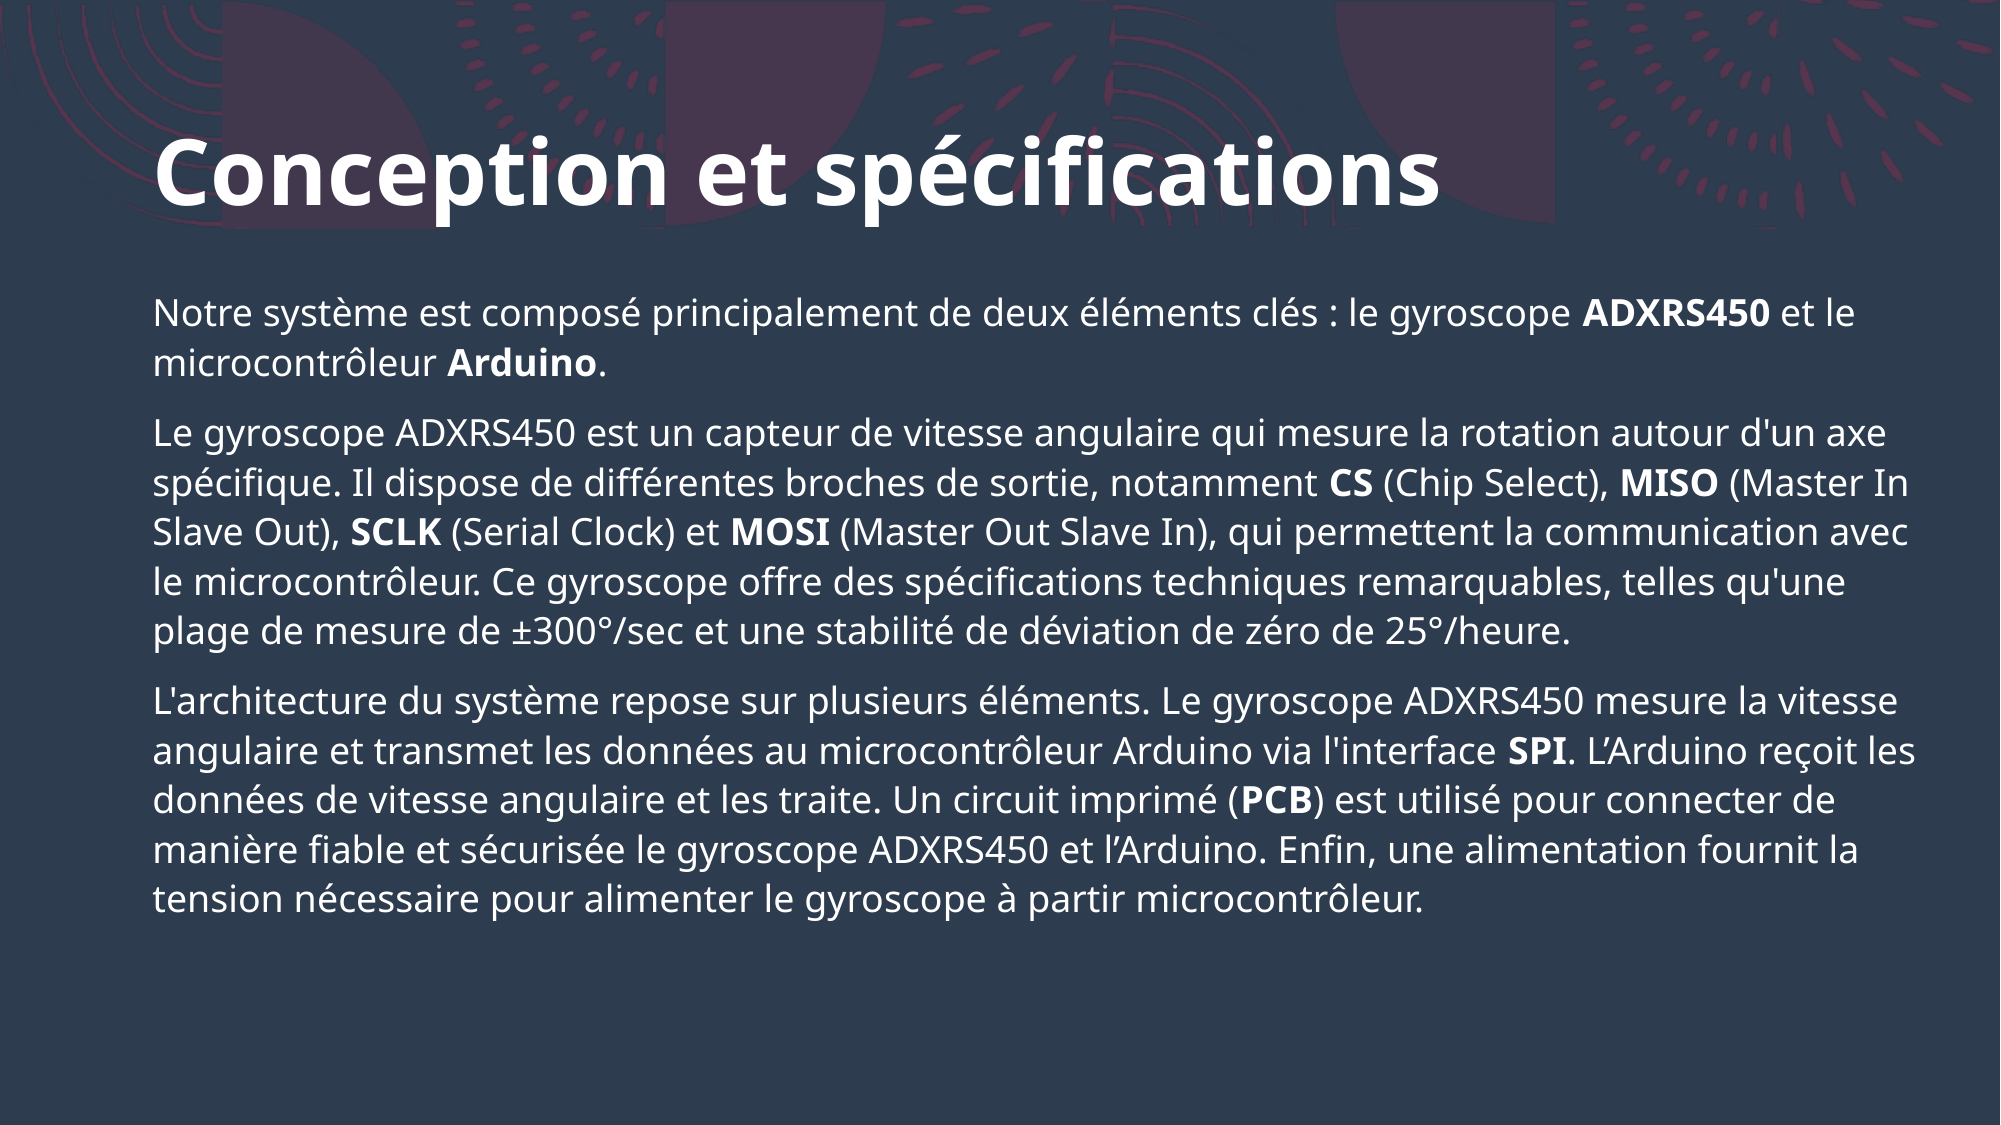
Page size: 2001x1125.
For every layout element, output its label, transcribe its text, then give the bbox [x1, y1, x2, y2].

list Notre système est composé principalement de deux éléments clés : le gyroscope ADXRS450 et le microcontrôleur Arduino. Le gyroscope ADXRS450 est un capteur de vitesse angulaire qui mesure la rotation autour d'un axe spécifique. Il dispose de différentes broches de sortie, notamment CS (Chip Select), MISO (Master In Slave Out), SCLK (Serial Clock) et MOSI (Master Out Slave In), qui permettent la communication avec le microcontrôleur. Ce gyroscope offre des spécifications techniques remarquables, telles qu'une plage de mesure de ±300°/sec et une stabilité de déviation de zéro de 25°/heure. L'architecture du système repose sur plusieurs éléments. Le gyroscope ADXRS450 mesure la vitesse angulaire et transmet les données au microcontrôleur Arduino via l'interface SPI. L’Arduino reçoit les données de vitesse angulaire et les traite. Un circuit imprimé (PCB) est utilisé pour connecter de manière fiable et sécurisée le gyroscope ADXRS450 et l’Arduino. Enfin, une alimentation fournit la tension nécessaire pour alimenter le gyroscope à partir microcontrôleur. [137, 277, 1948, 1034]
title Conception et spécifications [137, 60, 1863, 277]
